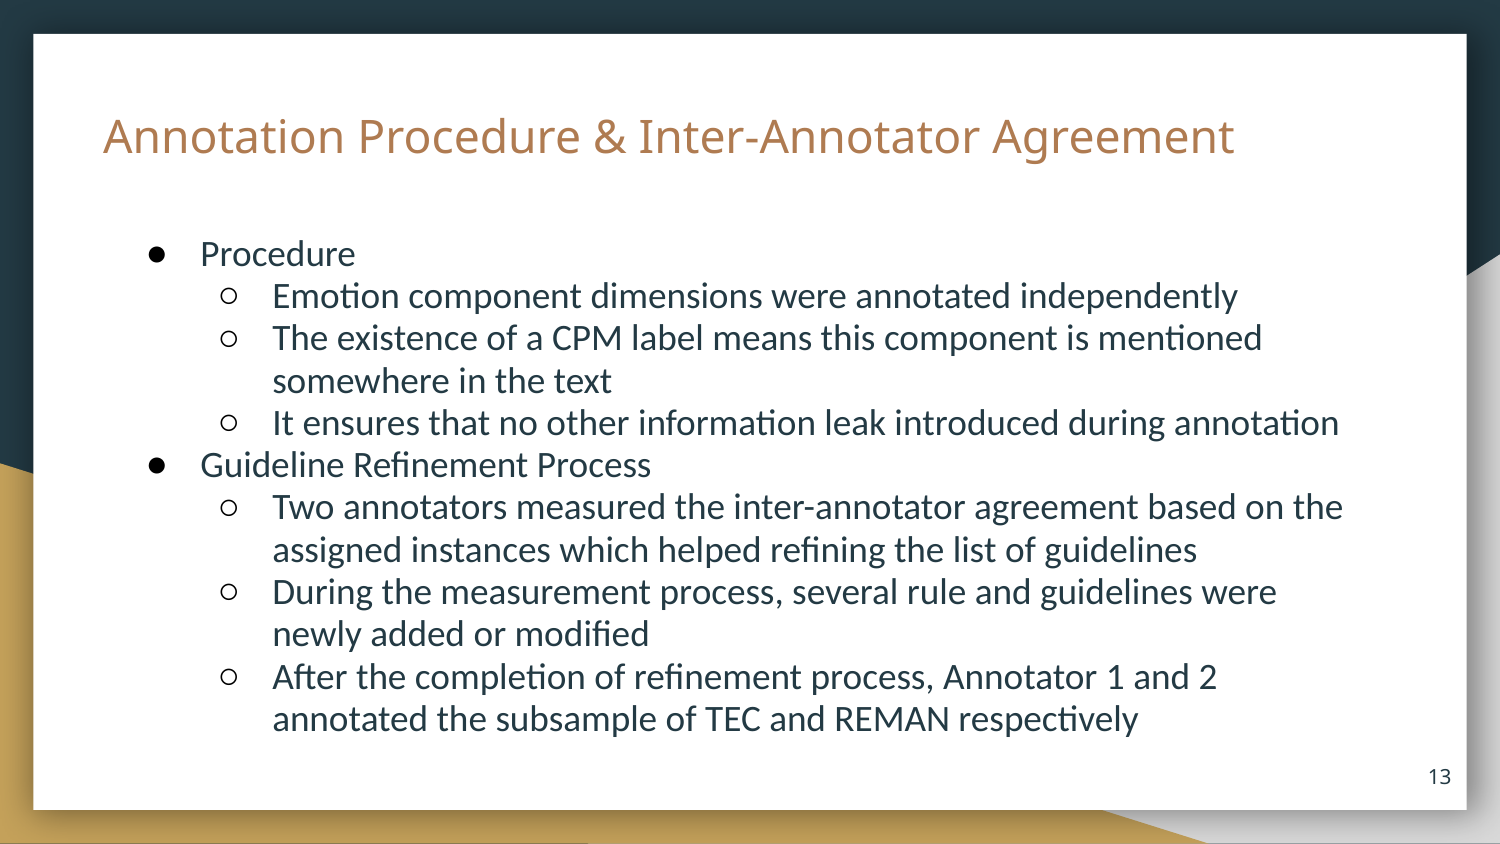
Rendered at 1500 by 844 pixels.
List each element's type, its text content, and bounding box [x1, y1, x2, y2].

title Annotation Procedure & Inter-Annotator Agreement [88, 92, 1430, 206]
list Procedure Emotion component dimensions were annotated independently The existence of a CPM label means this component is mentioned somewhere in the text It ensures that no other information leak introduced during annotation Guideline Refinement Process Two annotators measured the inter-annotator agreement based on the assigned instances which helped refining the list of guidelines During the measurement process, several rule and guidelines were newly added or modified After the completion of refinement process, Annotator 1 and 2 annotated the subsample of TEC and REMAN respectively [113, 217, 1387, 765]
slide_number ‹#› [1376, 745, 1467, 810]
